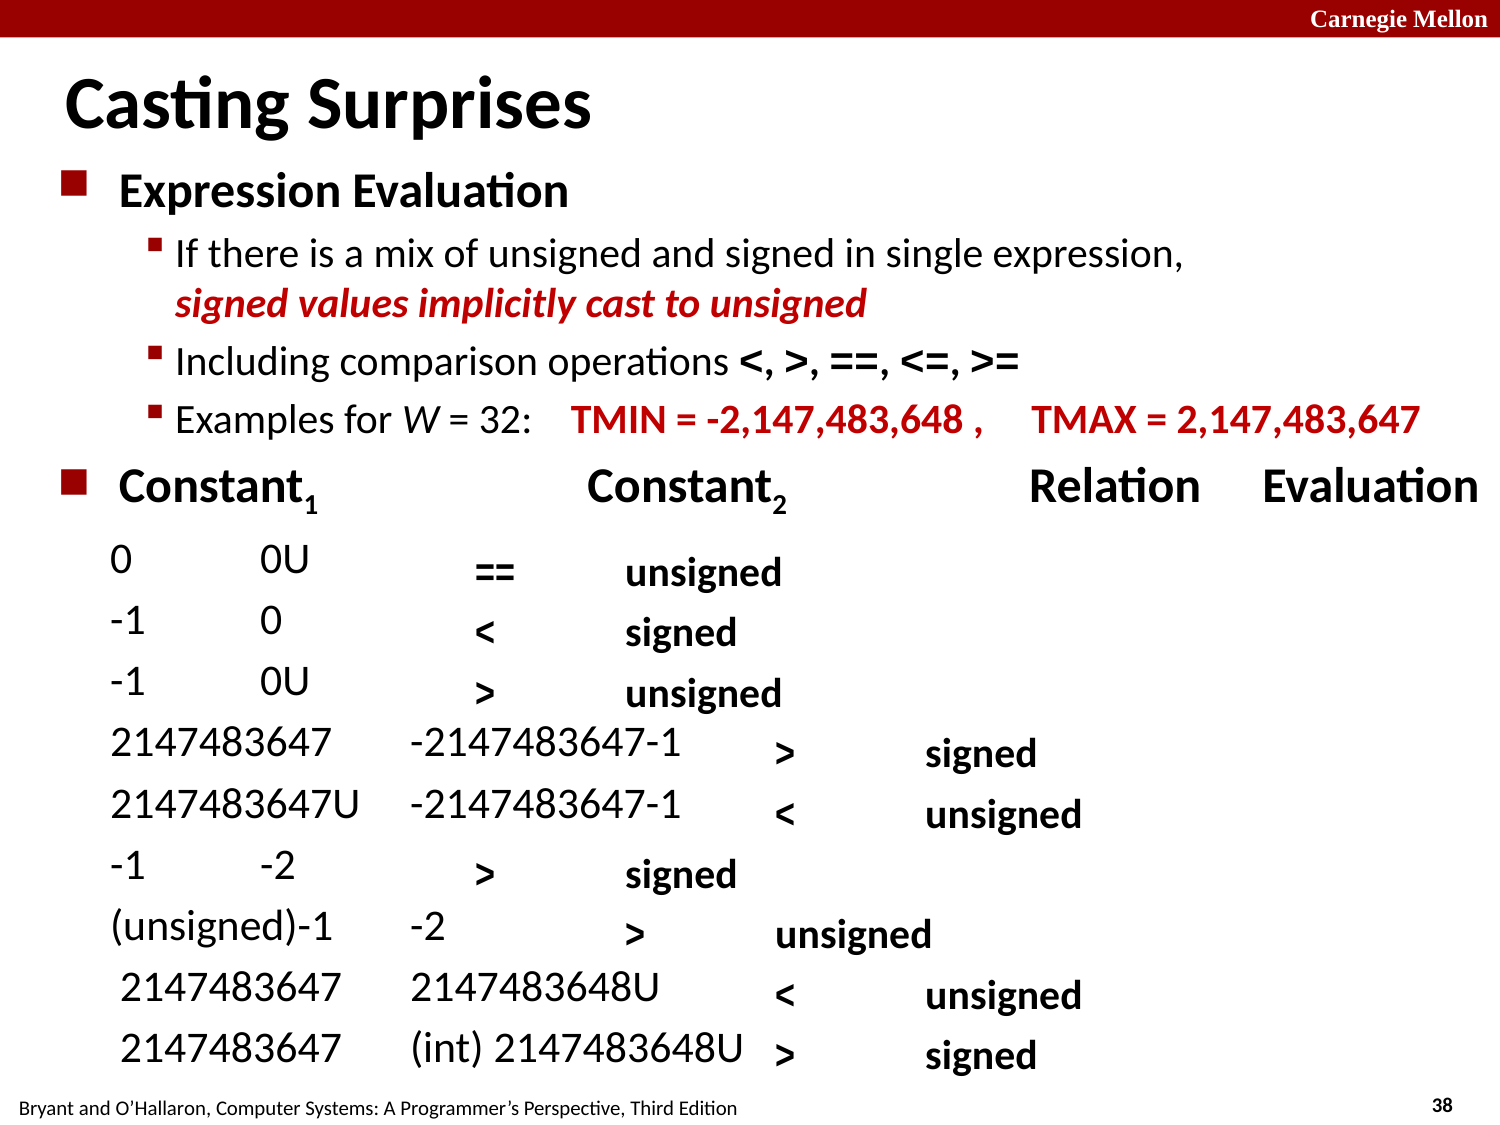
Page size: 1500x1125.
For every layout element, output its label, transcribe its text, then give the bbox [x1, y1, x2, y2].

title Casting Surprises [49, 52, 1121, 145]
text_box 0 0U == unsigned -1 0 < signed -1 0U > unsigned 2147483647 -2147483648 > signed 2147483647U -2147483648 < unsigned -1 -2 > signed (unsigned) -1 -2 > unsigned 2147483647 2147483648U < unsigned 2147483647 (int) 2147483648U > signed [47, 1113, 1500, 1125]
list Expression Evaluation If there is a mix of unsigned and signed in single expression, signed values implicitly cast to unsigned Including comparison operations <, >, ==, <=, >= Examples for W = 32: TMIN = -2,147,483,648 , TMAX = 2,147,483,647 Constant1 Constant2 Relation Evaluation 0 0U -1 0 -1 0U 2147483647 -2147483647-1 2147483647U -2147483647-1 -1 -2 (unsigned)-1 -2 2147483647 2147483648U 2147483647 (int) 2147483648U [47, 149, 1500, 1113]
